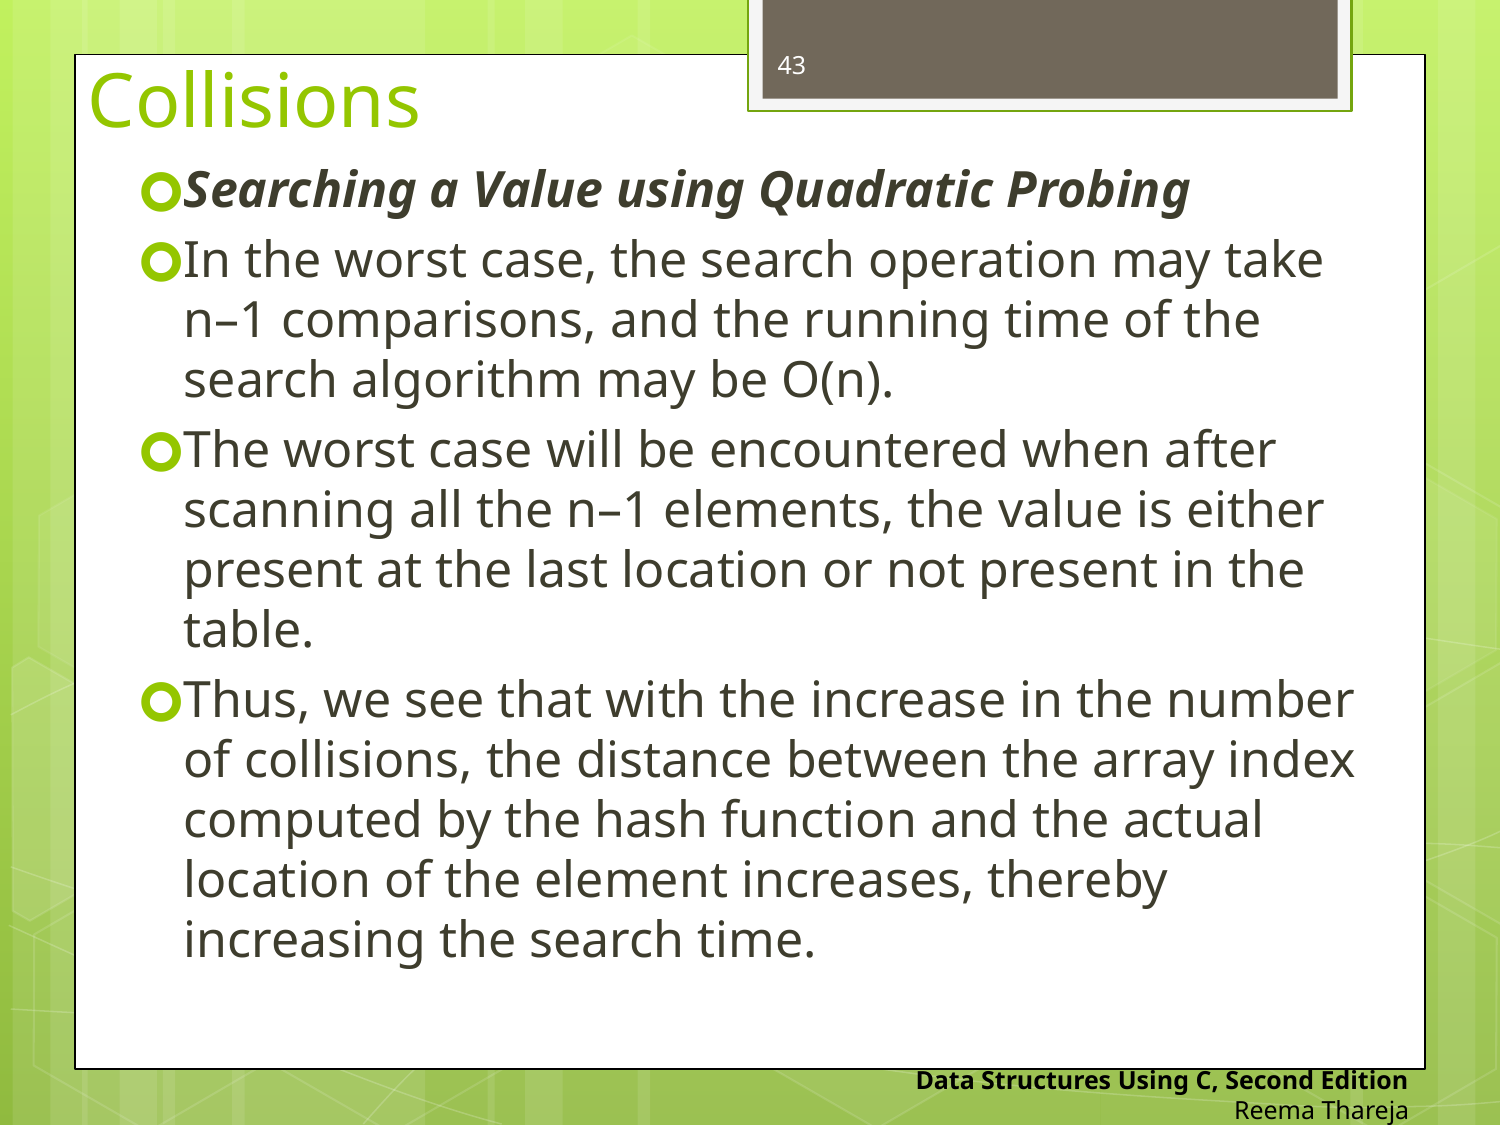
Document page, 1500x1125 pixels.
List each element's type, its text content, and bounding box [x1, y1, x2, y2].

title Collisions [72, 37, 1225, 150]
footer Data Structures Using C, Second Edition Reema Thareja [849, 1065, 1425, 1125]
list Searching a Value using Quadratic Probing In the worst case, the search operation may take n–1 comparisons, and the running time of the search algorithm may be O(n). The worst case will be encountered when after scanning all the n–1 elements, the value is either present at the last location or not present in the table. Thus, we see that with the increase in the number of collisions, the distance between the array index computed by the hash function and the actual location of the element increases, thereby increasing the search time. [112, 149, 1400, 988]
slide_number 43 [762, 36, 982, 97]
